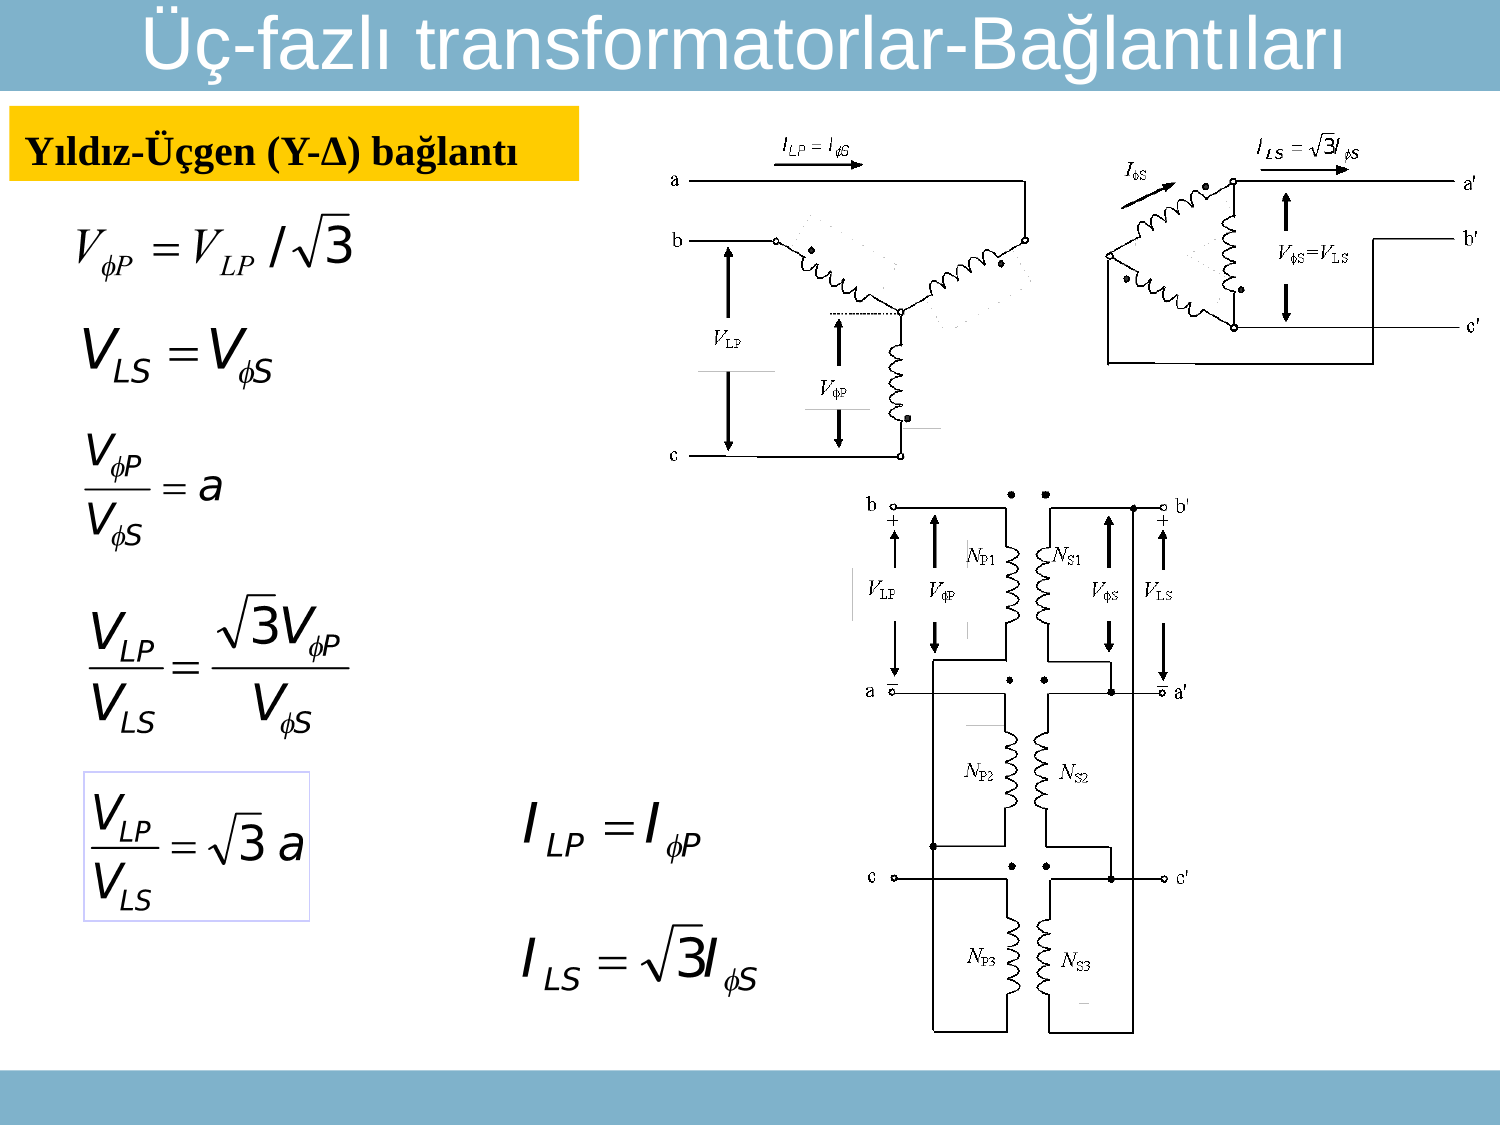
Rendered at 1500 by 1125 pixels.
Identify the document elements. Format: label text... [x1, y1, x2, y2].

picture [68, 204, 370, 292]
picture [78, 424, 227, 562]
picture [84, 772, 310, 921]
picture [76, 313, 297, 402]
text_box Yıldız-Üçgen (Y-Δ) bağlantı [9, 105, 580, 181]
picture [510, 119, 1484, 1054]
picture [81, 584, 358, 748]
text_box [0, 0, 1500, 92]
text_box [0, 1070, 1500, 1125]
